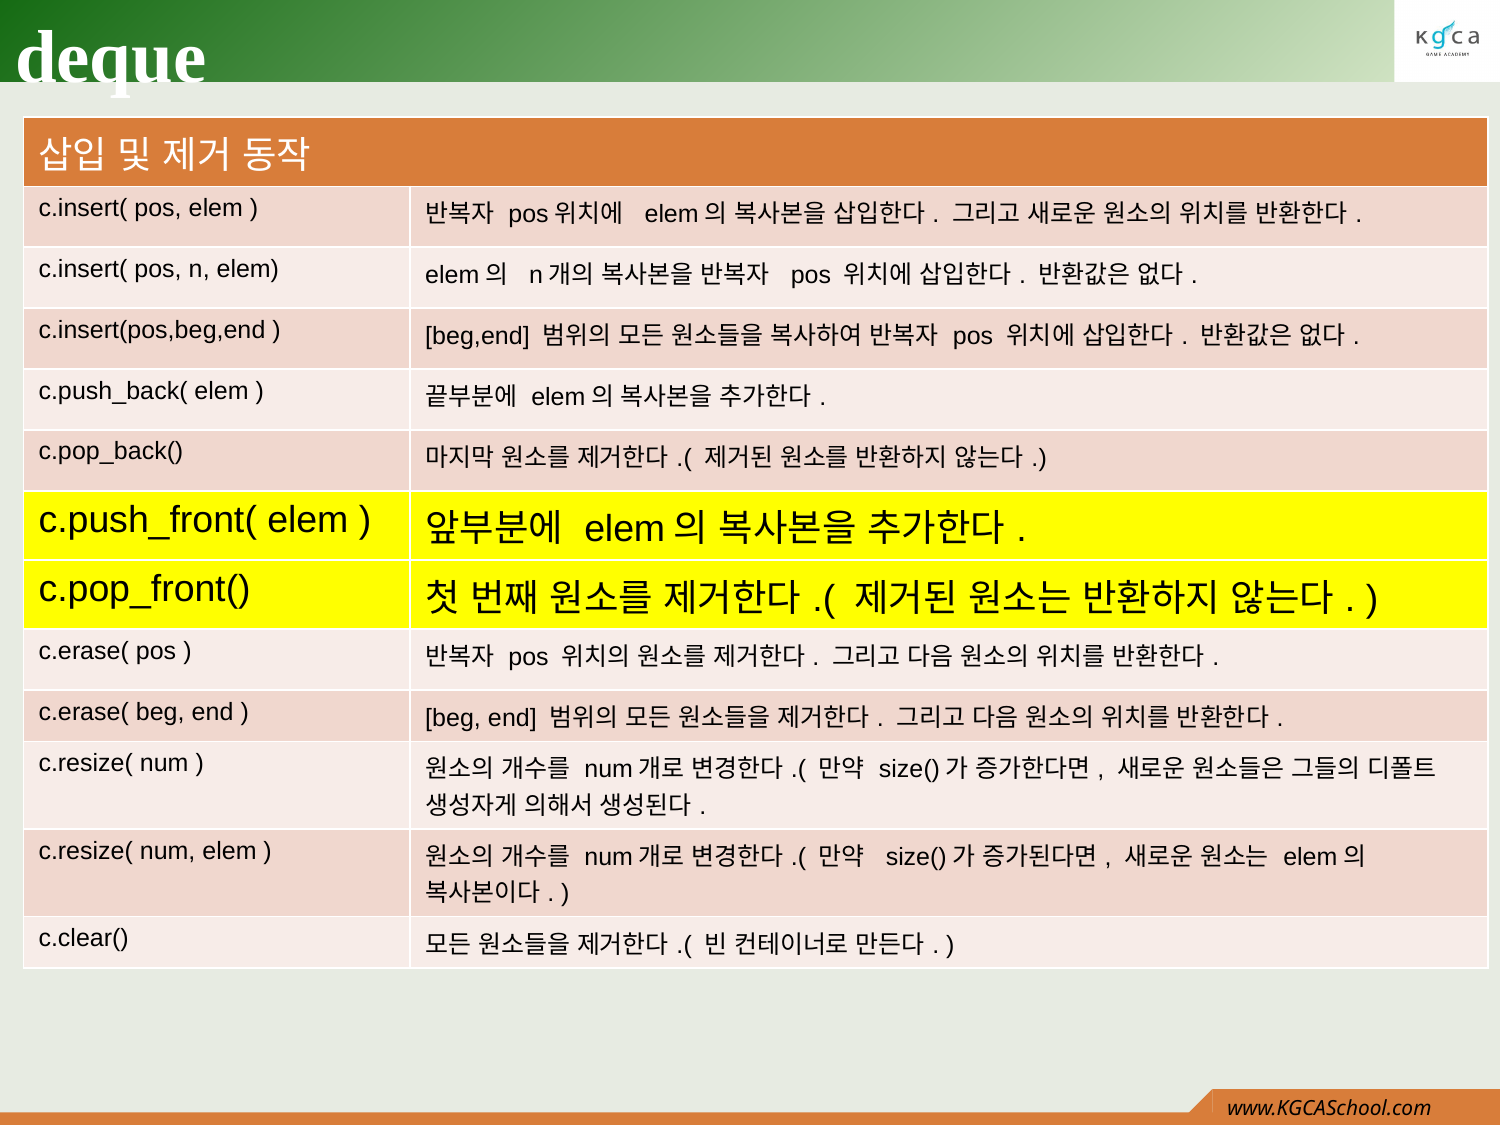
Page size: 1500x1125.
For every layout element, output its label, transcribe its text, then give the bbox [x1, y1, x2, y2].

table_cell c.erase( beg, end ) [24, 691, 409, 741]
table_cell c.insert(pos,beg,end ) [24, 309, 409, 368]
table_cell c.insert( pos, n, elem) [24, 248, 409, 307]
table_cell 모든 원소들을 제거한다.( 빈 컨테이너로 만든다. ) [411, 917, 1487, 967]
table_cell c.resize( num, elem ) [24, 830, 409, 916]
table_cell 마지막 원소를 제거한다.( 제거된 원소를 반환하지 않는다.) [411, 431, 1487, 490]
table_header 삽입 및 제거 동작 [24, 118, 1487, 186]
title deque [0, 0, 1350, 106]
table_cell 반복자 pos 위치의 원소를 제거한다. 그리고 다음 원소의 위치를 반환한다. [411, 630, 1487, 689]
table_cell c.push_front( elem ) [24, 492, 409, 559]
table_cell 원소의 개수를 num개로 변경한다.( 만약 size()가 증가한다면, 새로운 원소들은 그들의 디폴트 생성자게 의해서 생성된다. [411, 742, 1487, 828]
table_cell c.insert( pos, elem ) [24, 187, 409, 246]
table_cell 끝부분에 elem의 복사본을 추가한다. [411, 370, 1487, 429]
table_cell [beg,end] 범위의 모든 원소들을 복사하여 반복자 pos 위치에 삽입한다. 반환값은 없다. [411, 309, 1487, 368]
table_cell 반복자 pos위치에 elem의 복사본을 삽입한다. 그리고 새로운 원소의 위치를 반환한다. [411, 187, 1487, 246]
table_cell c.pop_back() [24, 431, 409, 490]
table_cell elem의 n개의 복사본을 반복자 pos 위치에 삽입한다. 반환값은 없다. [411, 248, 1487, 307]
table_cell c.clear() [24, 917, 409, 967]
table_cell 앞부분에 elem의 복사본을 추가한다. [411, 492, 1487, 559]
table_cell c.pop_front() [24, 561, 409, 628]
picture [1394, 0, 1500, 82]
table_cell c.resize( num ) [24, 742, 409, 828]
table_cell [beg, end] 범위의 모든 원소들을 제거한다. 그리고 다음 원소의 위치를 반환한다. [411, 691, 1487, 741]
table_cell c.erase( pos ) [24, 630, 409, 689]
table_cell 첫 번째 원소를 제거한다.( 제거된 원소는 반환하지 않는다. ) [411, 561, 1487, 628]
table_cell c.push_back( elem ) [24, 370, 409, 429]
table_cell 원소의 개수를 num개로 변경한다.( 만약 size()가 증가된다면, 새로운 원소는 elem의 복사본이다. ) [411, 830, 1487, 916]
